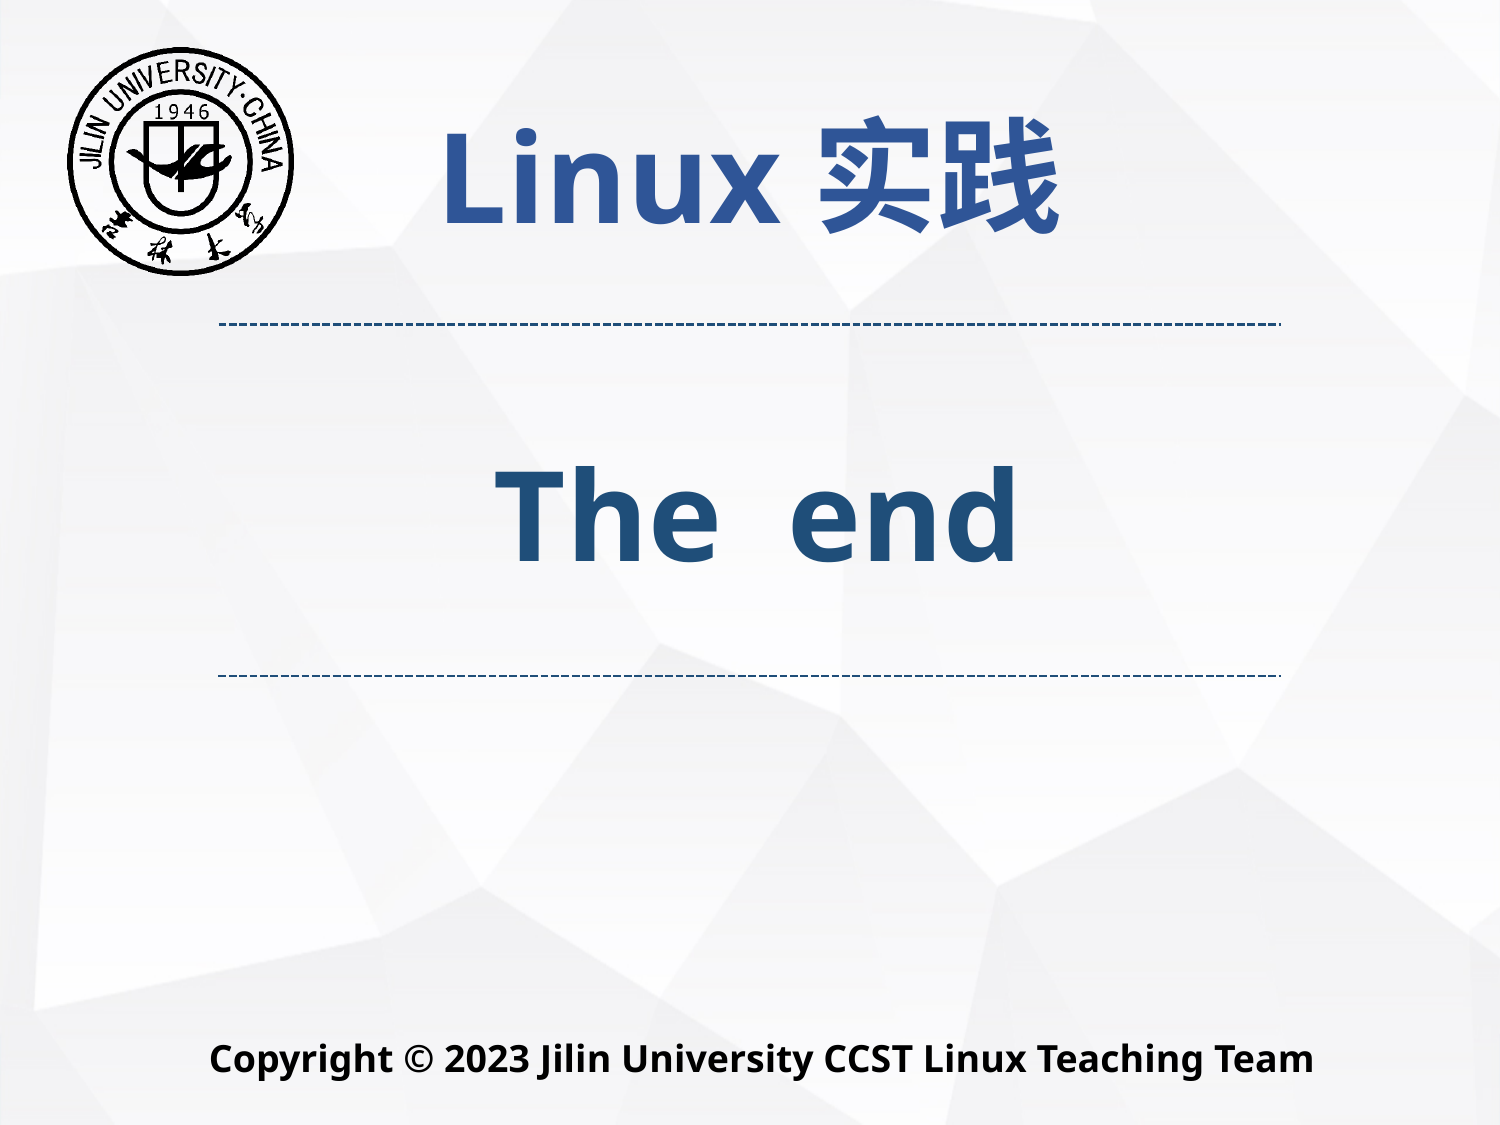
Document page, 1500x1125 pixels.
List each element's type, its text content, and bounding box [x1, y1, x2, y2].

text_box Copyright © 2023 Jilin University CCST Linux Teaching Team [151, 1027, 1374, 1088]
text_box Linux实践 [318, 91, 1181, 256]
text_box The end [190, 429, 1295, 594]
picture [0, 0, 1500, 1125]
